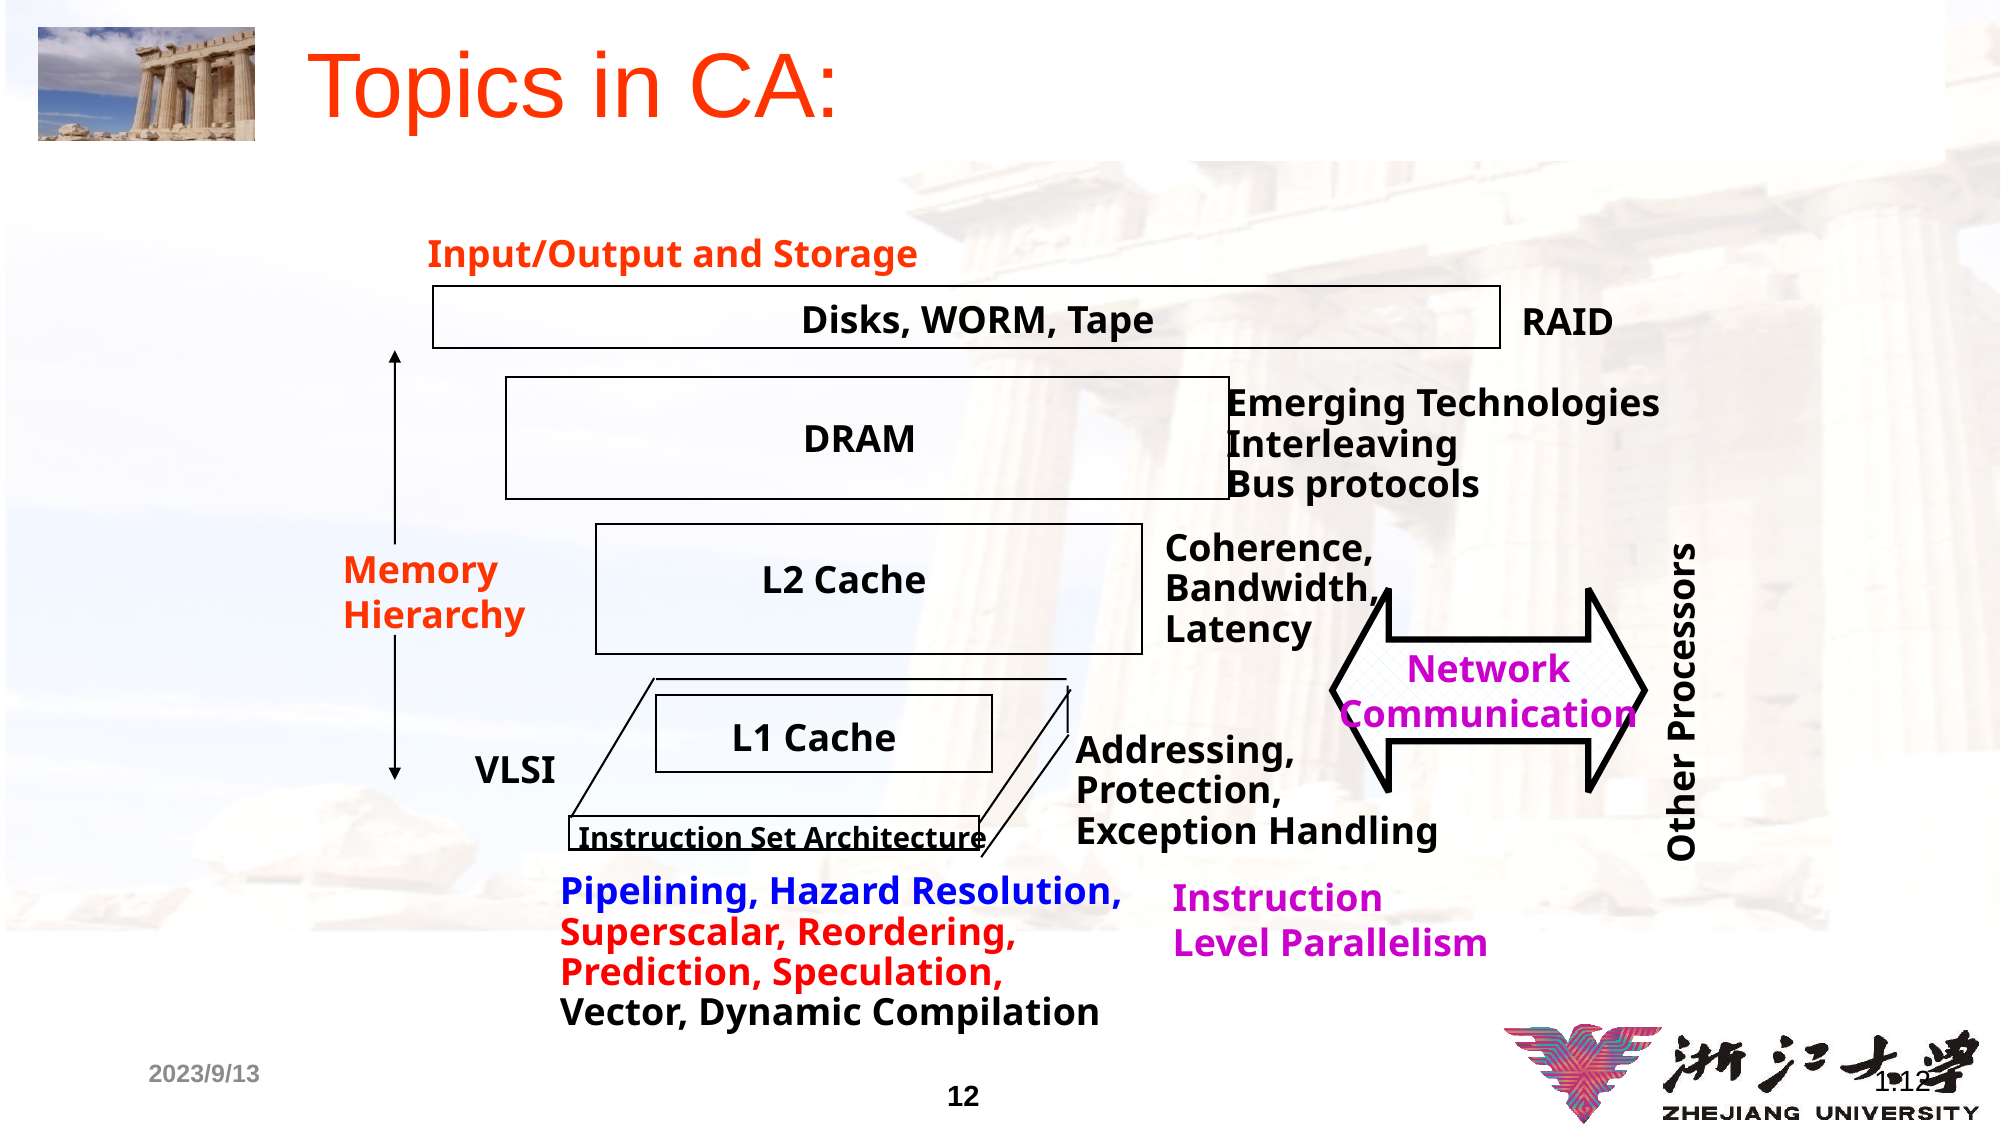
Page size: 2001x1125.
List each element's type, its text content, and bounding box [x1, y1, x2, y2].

picture [0, 0, 2001, 1125]
title Topics in CA: [291, 0, 1946, 161]
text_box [328, 222, 1751, 1039]
